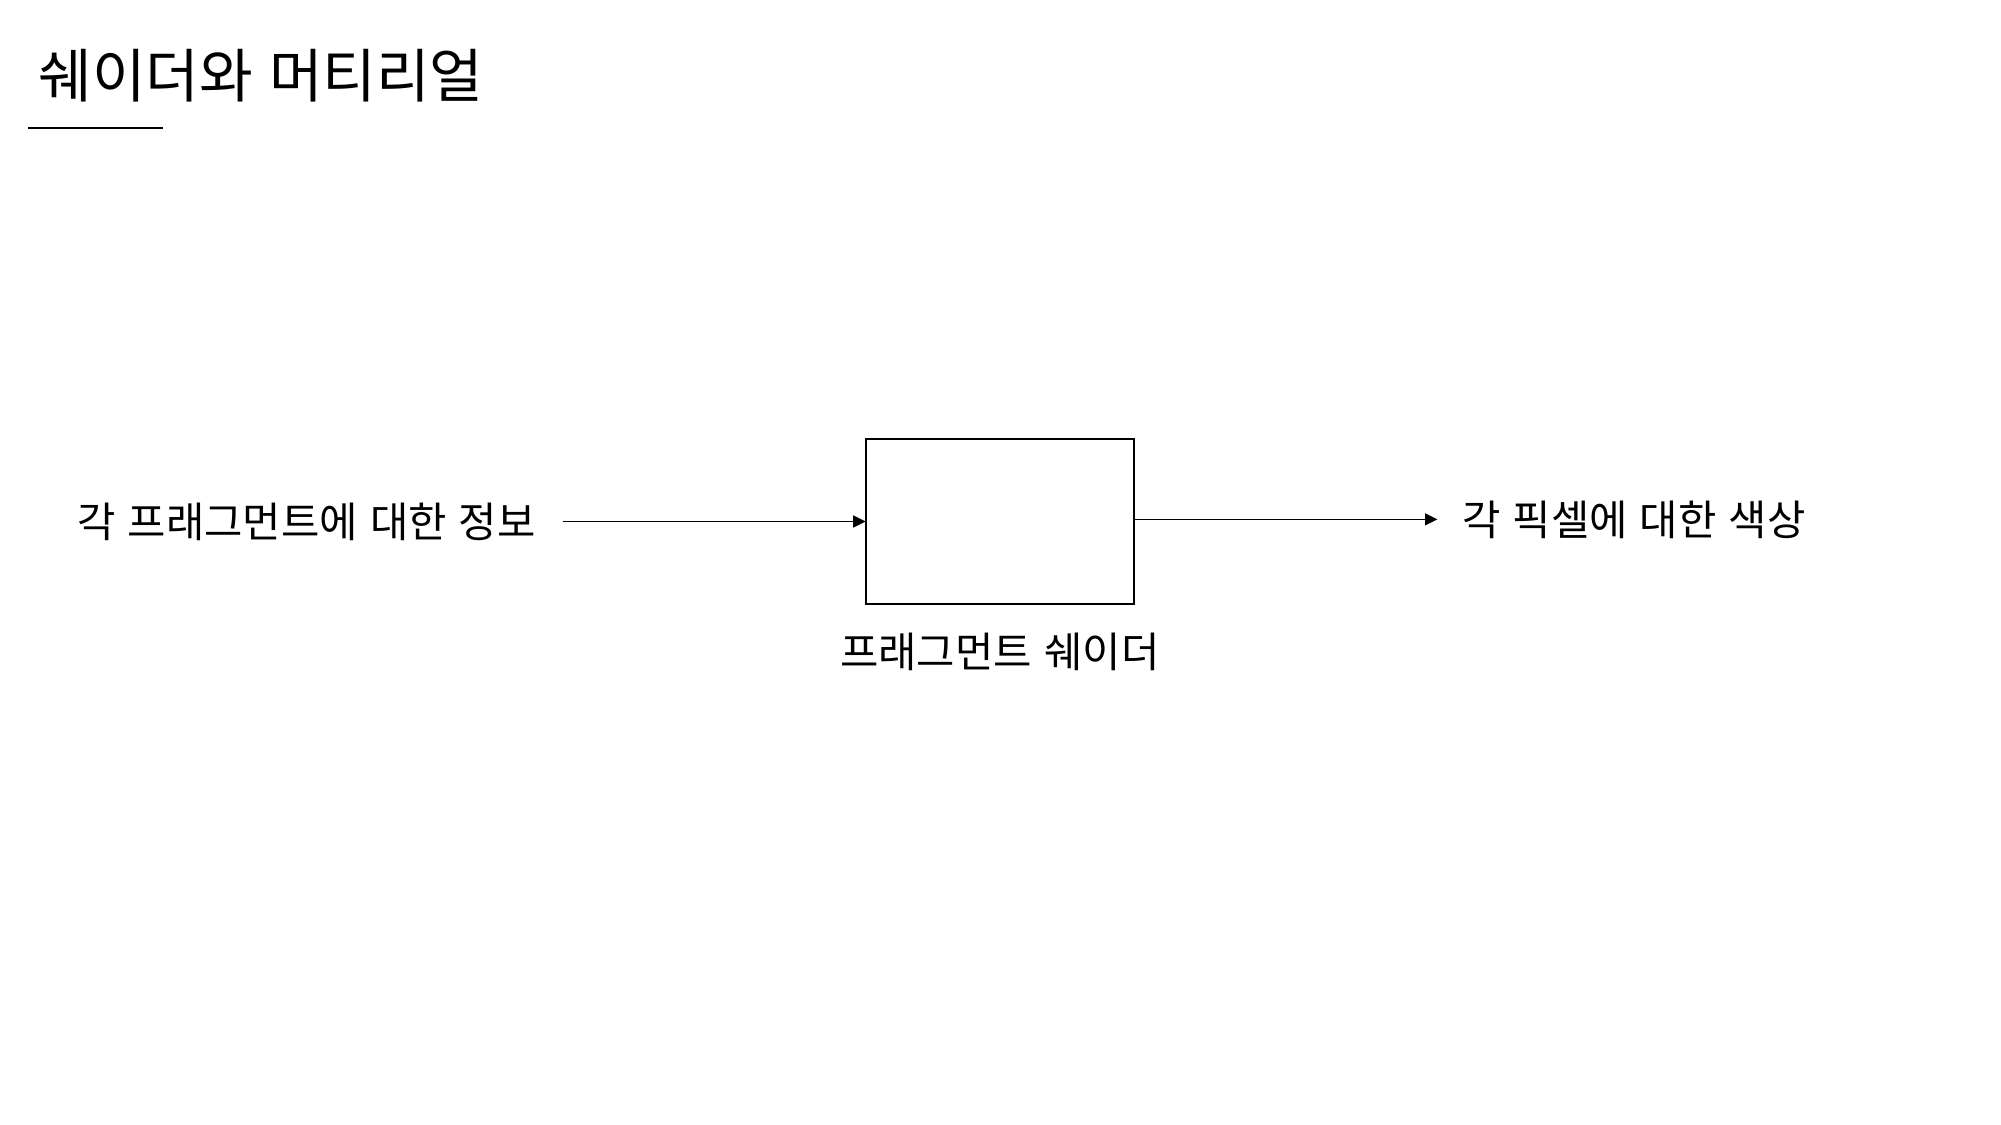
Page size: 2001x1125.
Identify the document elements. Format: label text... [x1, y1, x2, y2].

text_box [865, 438, 1135, 605]
text_box 프래그먼트 쉐이더 [825, 618, 1175, 684]
text_box 쉐이더와 머티리얼 [24, 31, 498, 117]
text_box 각 픽셀에 대한 색상 [1447, 486, 1821, 552]
text_box 각 프래그먼트에 대한 정보 [62, 488, 551, 554]
